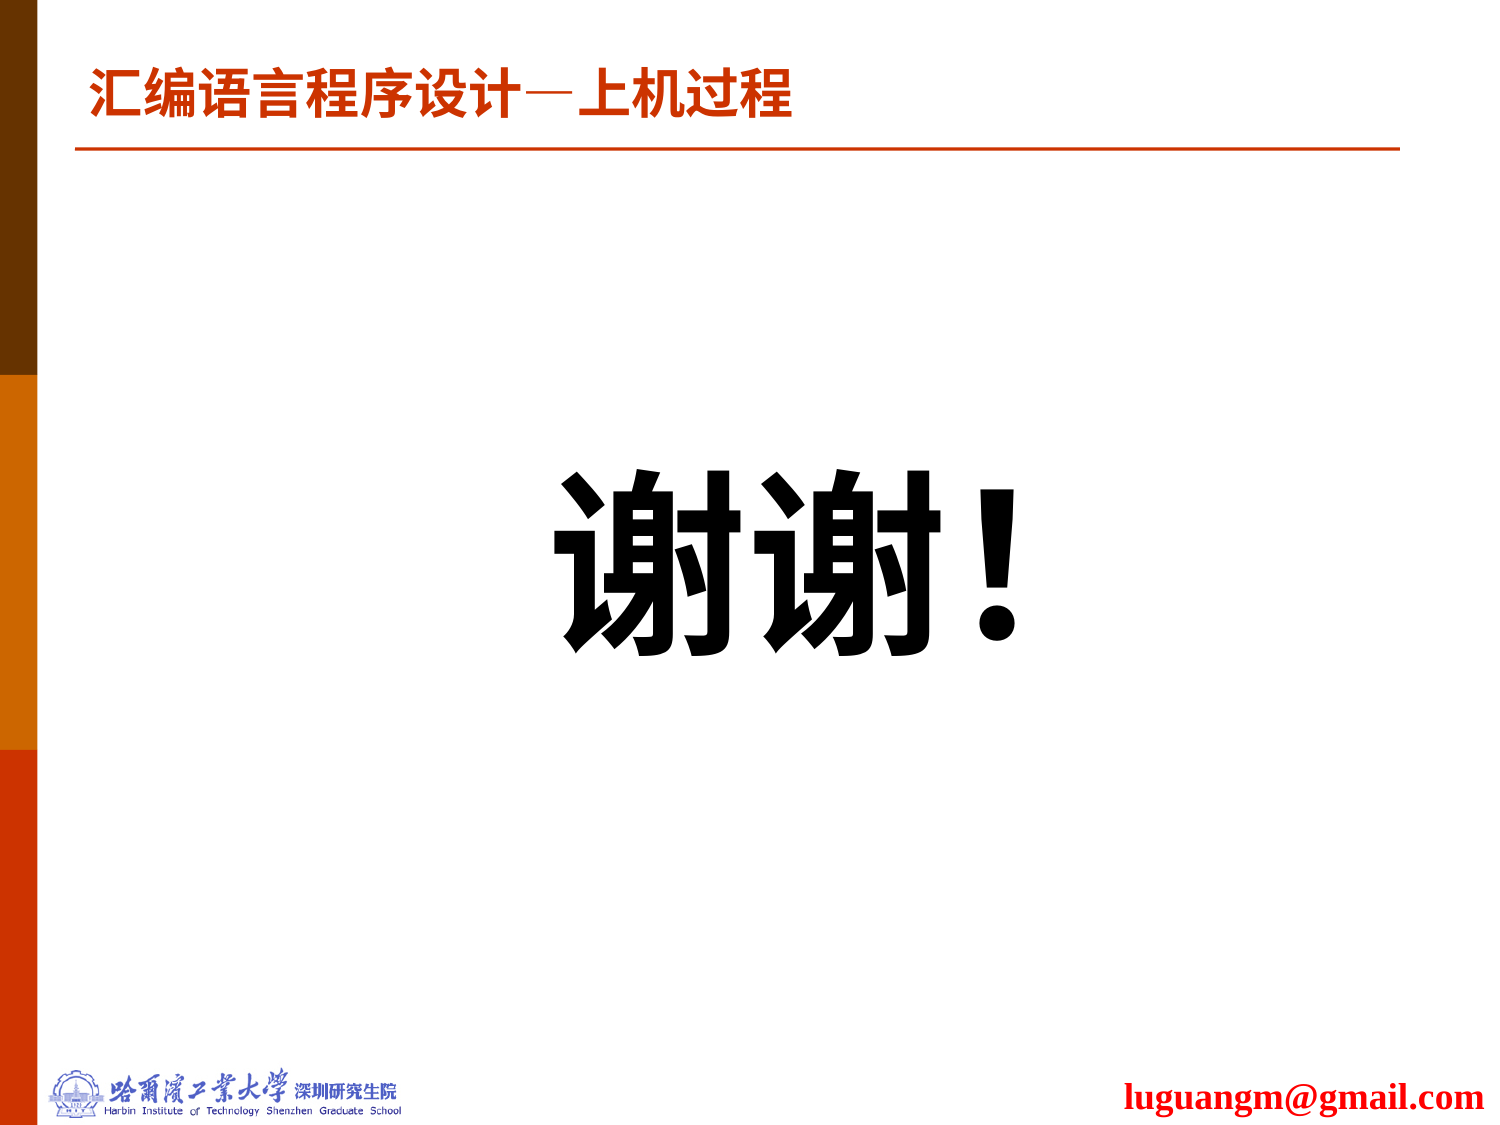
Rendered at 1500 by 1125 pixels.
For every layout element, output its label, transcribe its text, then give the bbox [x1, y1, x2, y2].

picture [41, 1061, 414, 1124]
text_box 汇编语言程序设计—上机过程 [74, 52, 1123, 132]
text_box 谢谢！ [484, 432, 1212, 688]
